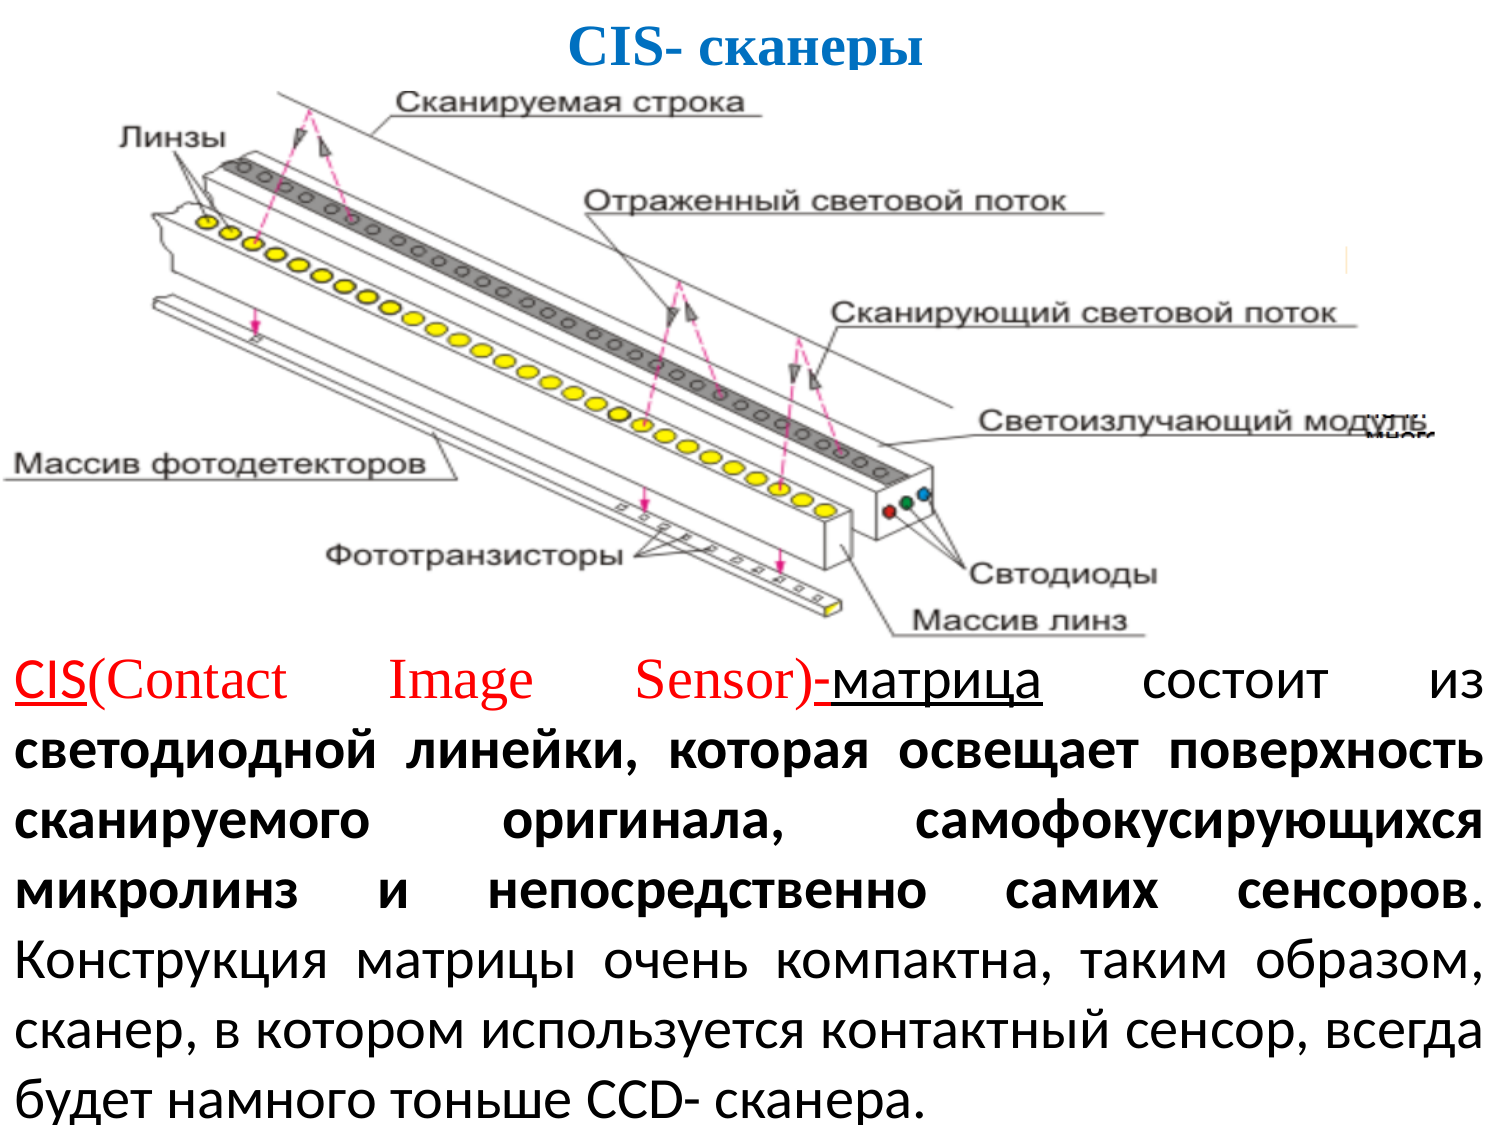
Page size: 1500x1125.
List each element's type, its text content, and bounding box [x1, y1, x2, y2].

picture [0, 70, 1485, 657]
text_box CIS- сканеры [552, 0, 939, 68]
text_box CIS(Contact Image Sensor)-матрица состоит из светодиодной линейки, которая освещает поверхность сканируемого оригинала, самофокусирующихся микролинз и непосредственно самих сенсоров. Конструкция матрицы очень компактна, таким образом, сканер, в котором используется контактный сенсор, всегда будет намного тоньше CCD- сканера. [0, 632, 1500, 1125]
